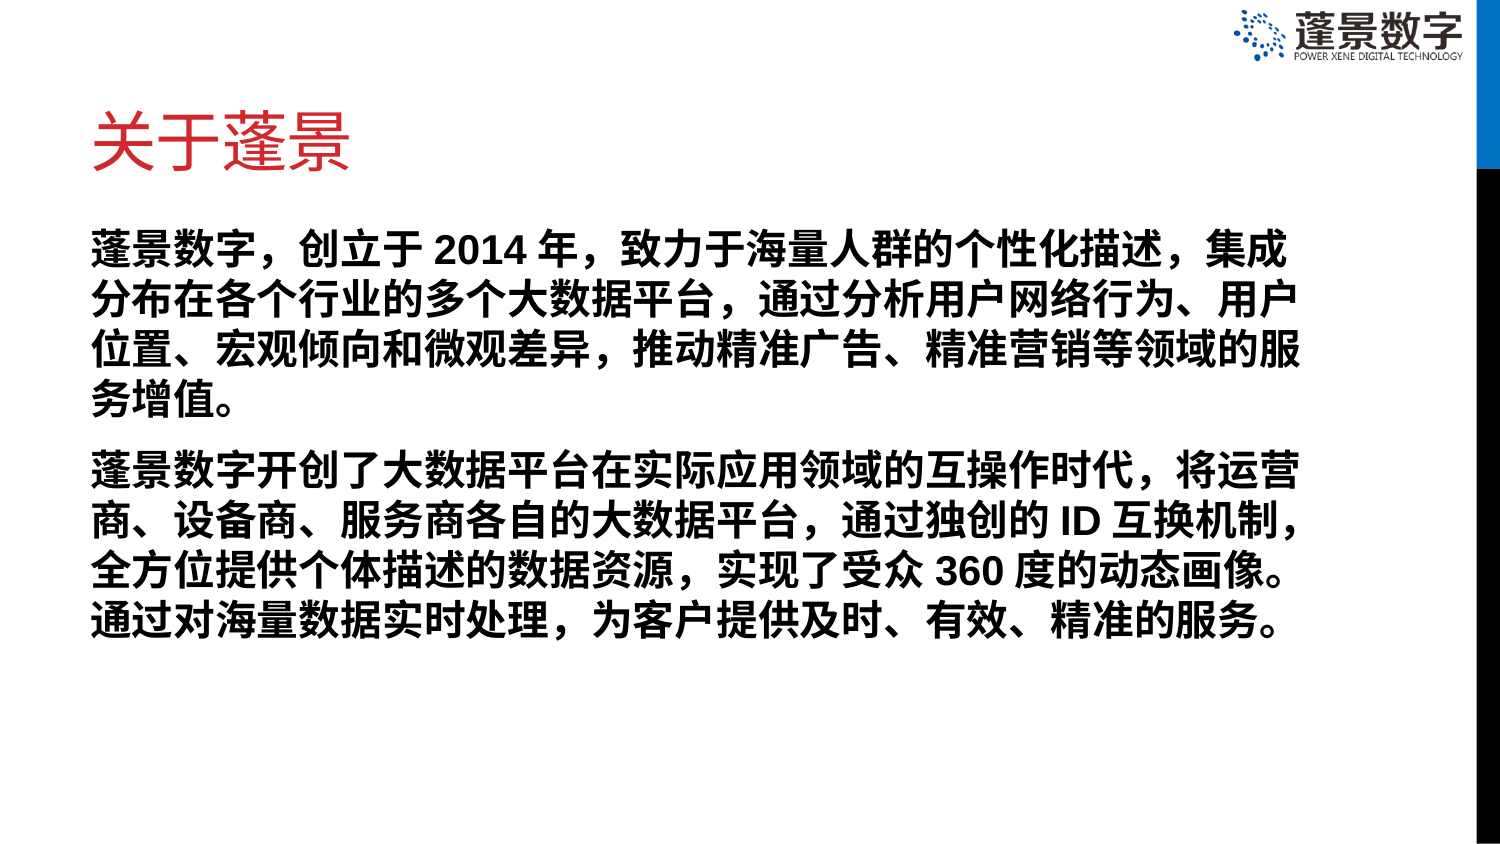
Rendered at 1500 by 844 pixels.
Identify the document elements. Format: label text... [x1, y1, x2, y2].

list 蓬景数字，创立于2014年，致力于海量人群的个性化描述，集成分布在各个行业的多个大数据平台，通过分析用户网络行为、用户位置、宏观倾向和微观差异，推动精准广告、精准营销等领域的服务增值。 蓬景数字开创了大数据平台在实际应用领域的互操作时代，将运营商、设备商、服务商各自的大数据平台，通过独创的ID互换机制，全方位提供个体描述的数据资源，实现了受众360度的动态画像。通过对海量数据实时处理，为客户提供及时、有效、精准的服务。 [75, 215, 1325, 754]
title 关于蓬景 [75, 18, 1025, 188]
picture [1233, 0, 1477, 68]
